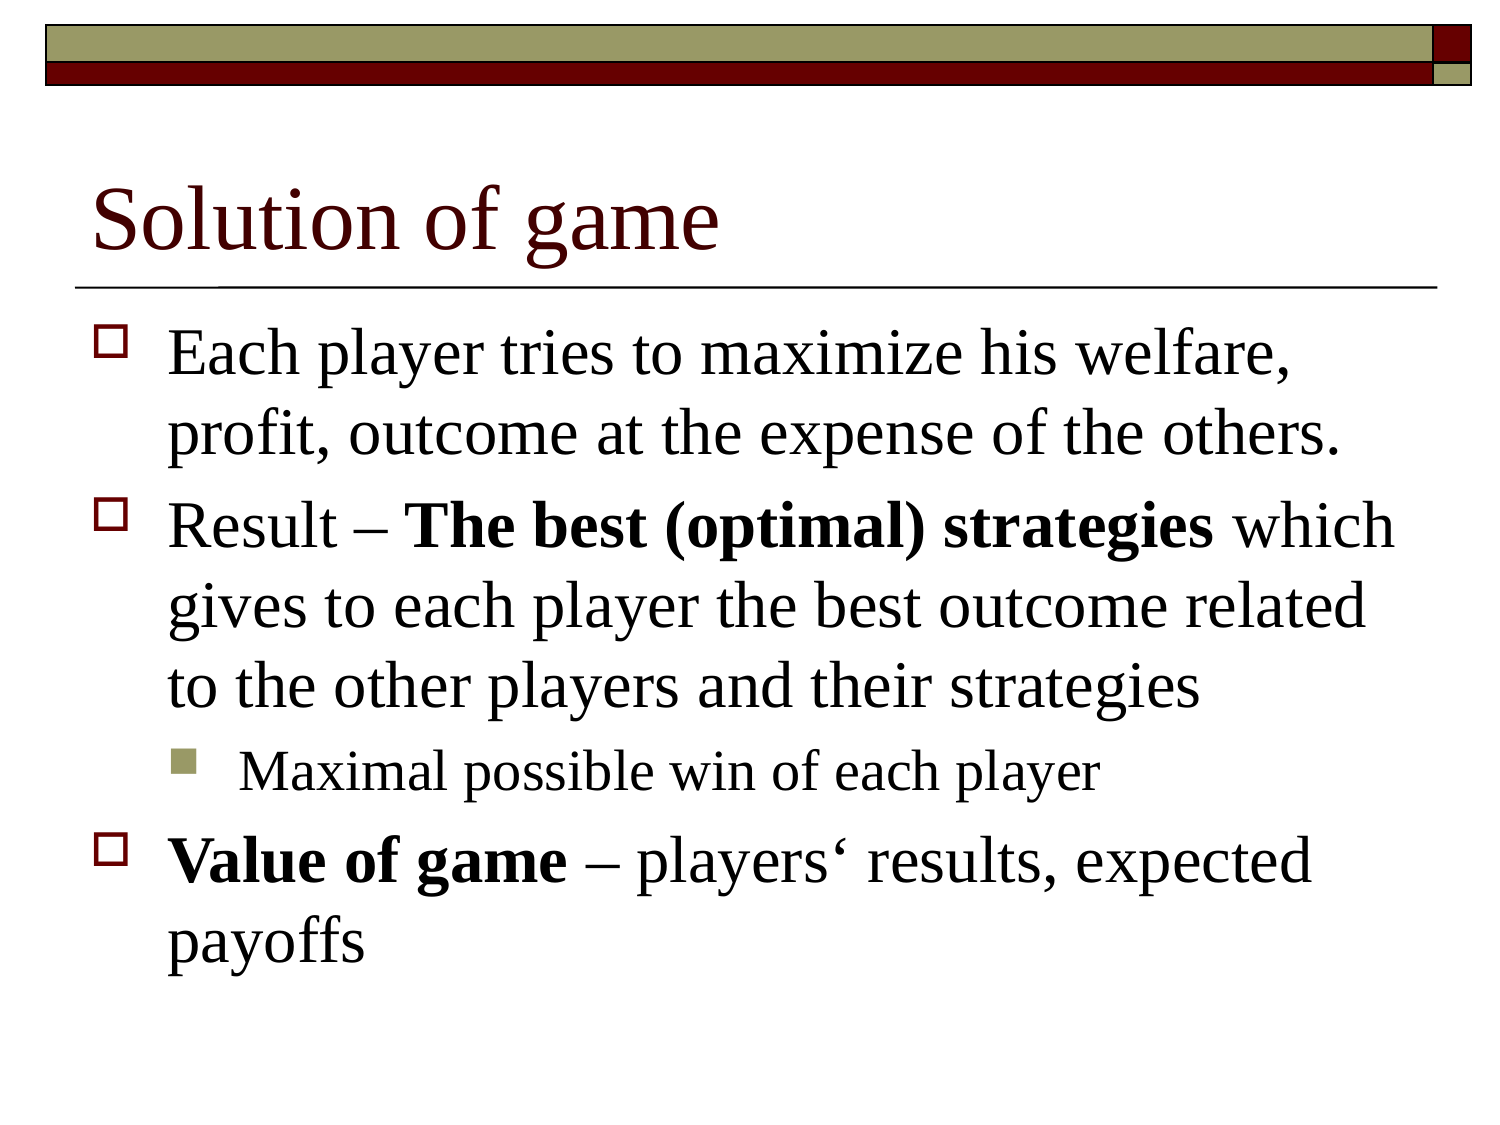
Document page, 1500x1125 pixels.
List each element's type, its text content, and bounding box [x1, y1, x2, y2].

list Each player tries to maximize his welfare, profit, outcome at the expense of the others. Result – The best (optimal) strategies which gives to each player the best outcome related to the other players and their strategies Maximal possible win of each player Value of game – players‘ results, expected payoffs [74, 299, 1448, 1095]
title Solution of game [74, 87, 1426, 276]
